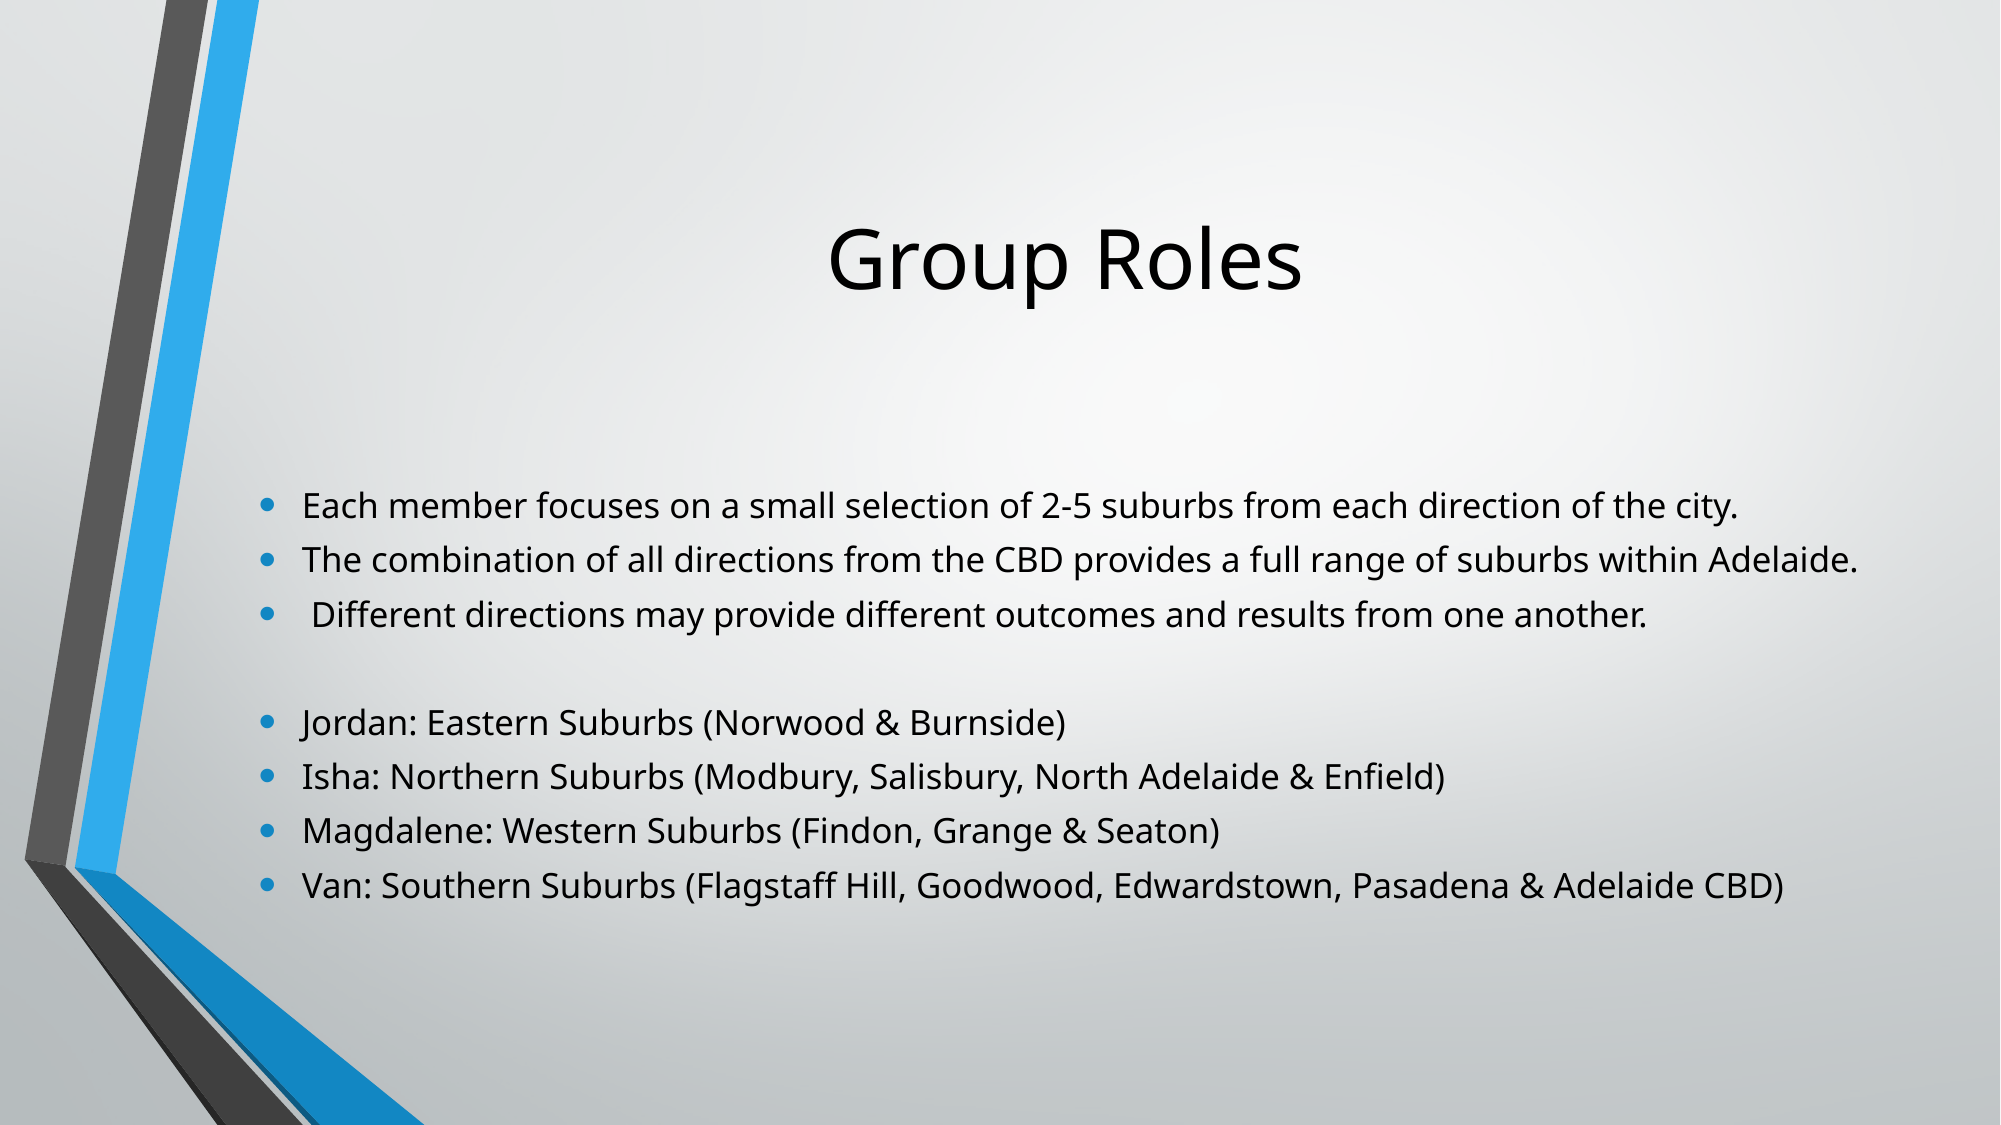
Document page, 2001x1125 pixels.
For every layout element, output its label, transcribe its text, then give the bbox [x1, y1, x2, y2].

list Each member focuses on a small selection of 2-5 suburbs from each direction of the city. The combination of all directions from the CBD provides a full range of suburbs within Adelaide. Different directions may provide different outcomes and results from one another. Jordan: Eastern Suburbs (Norwood & Burnside) Isha: Northern Suburbs (Modbury, Salisbury, North Adelaide & Enfield) Magdalene: Western Suburbs (Findon, Grange & Seaton) Van: Southern Suburbs (Flagstaff Hill, Goodwood, Edwardstown, Pasadena & Adelaide CBD) [243, 437, 1887, 950]
title Group Roles [243, 112, 1887, 400]
